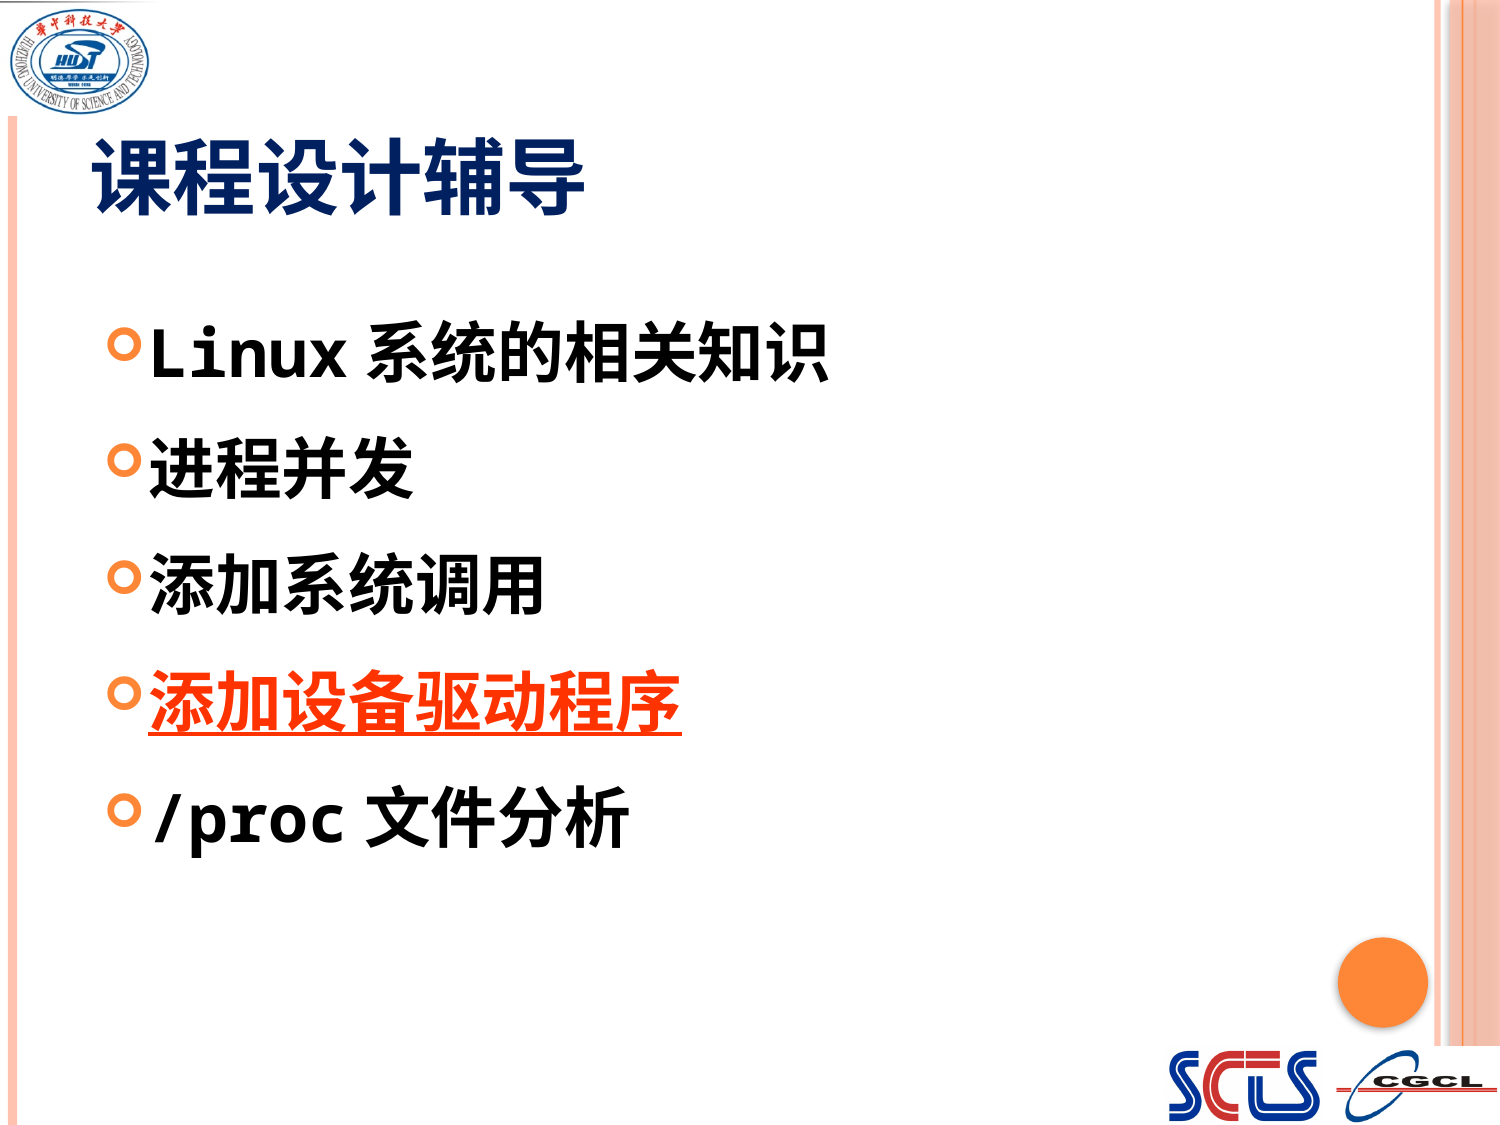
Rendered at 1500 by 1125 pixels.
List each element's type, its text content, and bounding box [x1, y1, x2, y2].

picture [1334, 1046, 1500, 1125]
title 课程设计辅导 [75, 45, 1300, 233]
list Linux系统的相关知识 进程并发 添加系统调用 添加设备驱动程序 /proc文件分析 [88, 278, 1402, 877]
picture [1163, 1046, 1323, 1125]
slide_number [1333, 940, 1434, 1026]
picture [0, 0, 160, 116]
